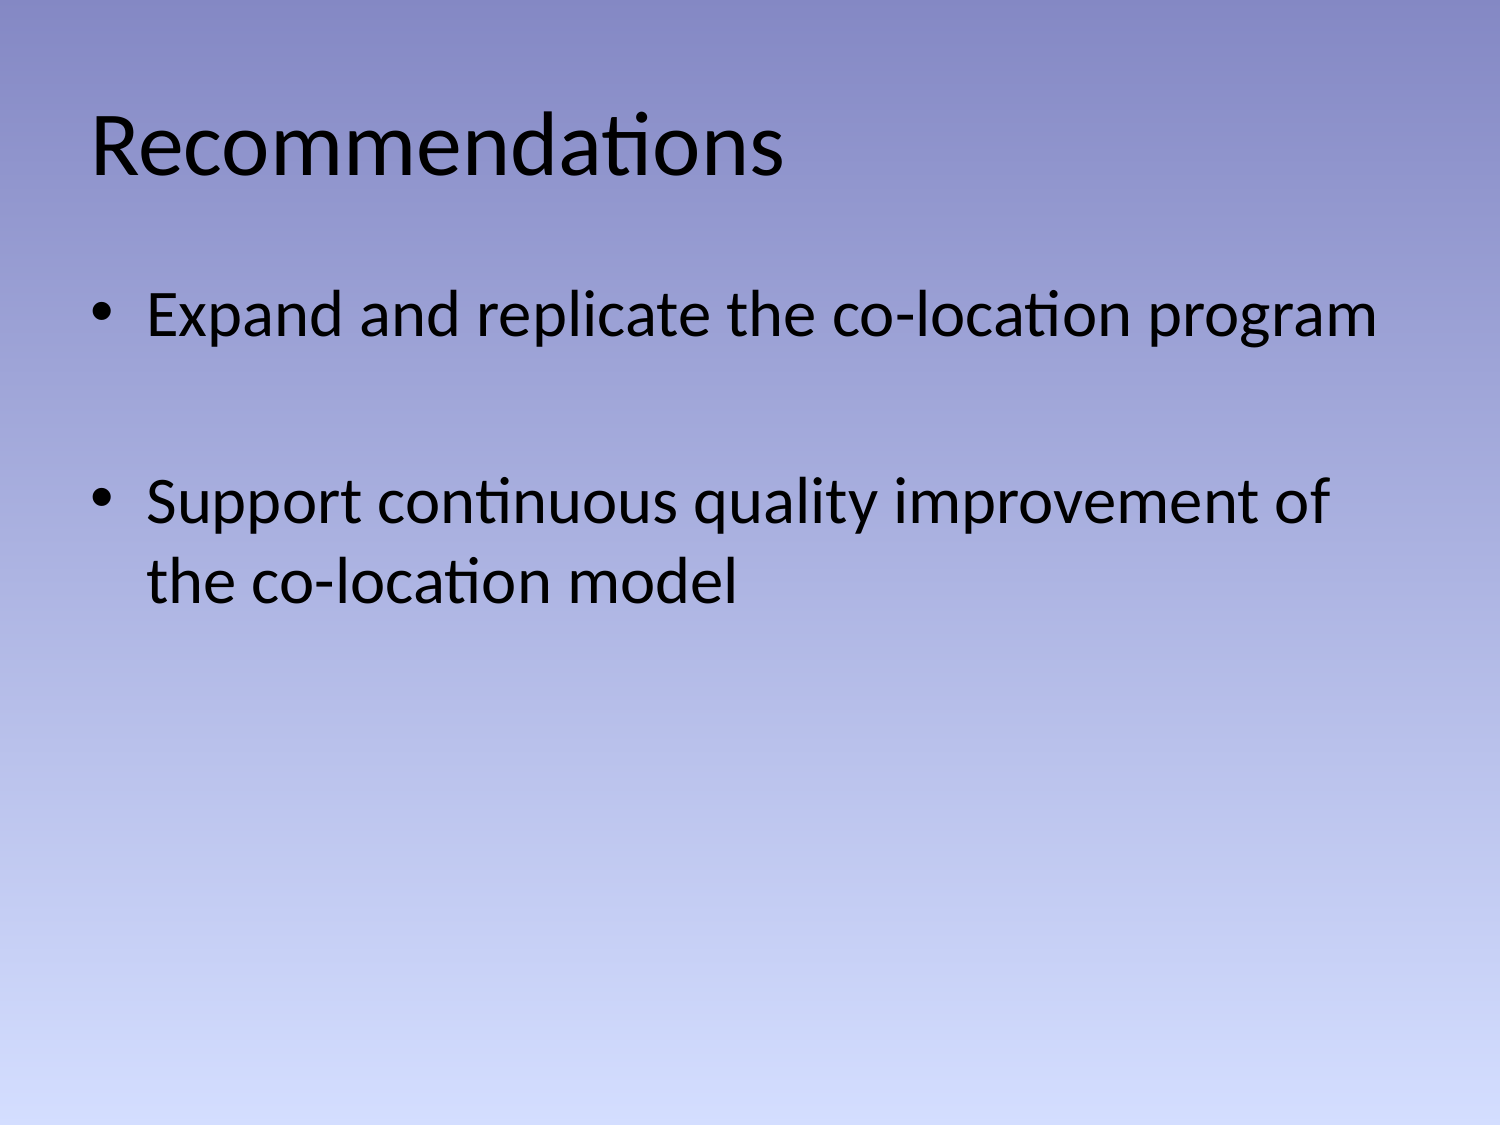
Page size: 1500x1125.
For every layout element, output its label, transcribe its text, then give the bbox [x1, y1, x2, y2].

list Expand and replicate the co-location program Support continuous quality improvement of the co-location model [75, 262, 1425, 1005]
title Recommendations [75, 45, 1425, 233]
